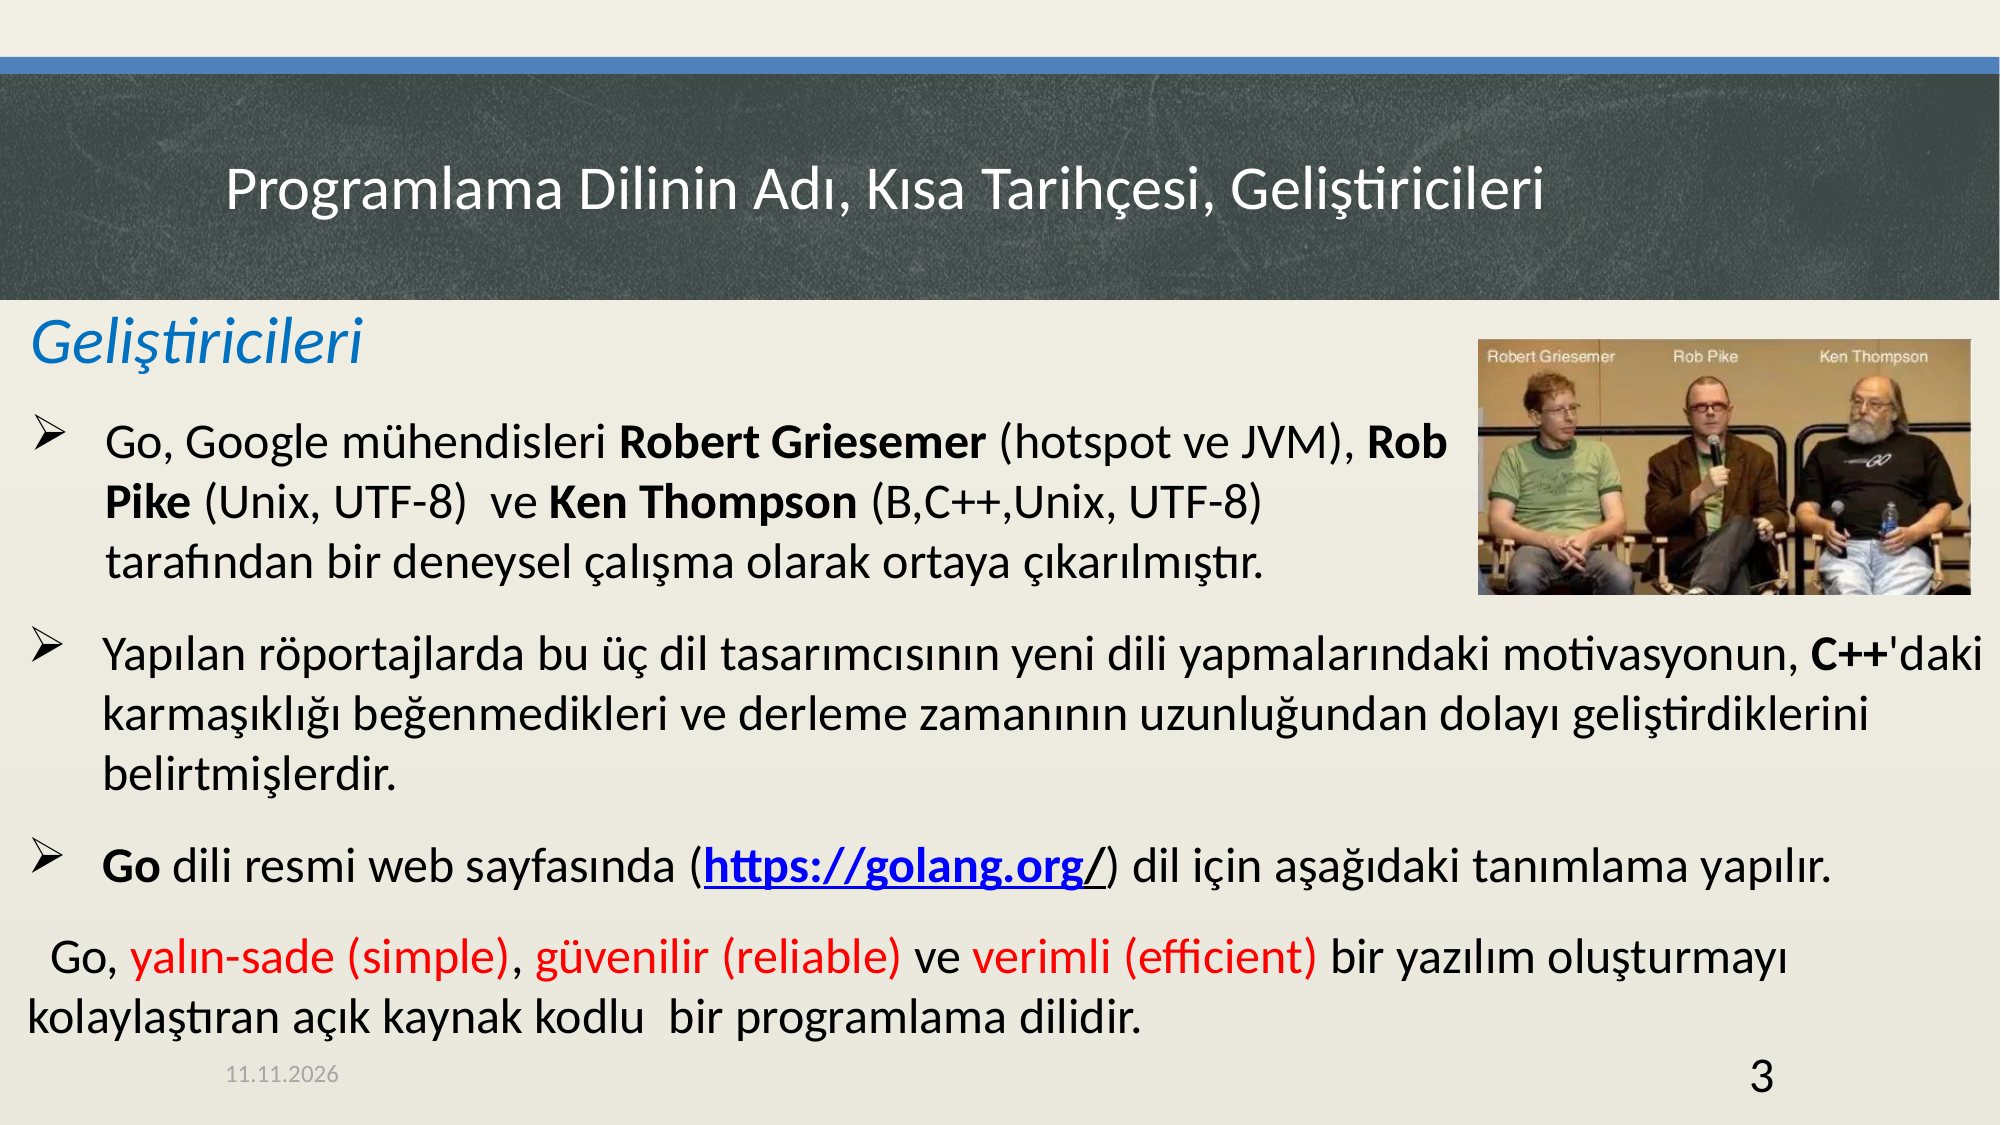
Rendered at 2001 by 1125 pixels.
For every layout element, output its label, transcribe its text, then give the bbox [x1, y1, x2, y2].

list Geliştiricileri Go, Google mühendisleri Robert Griesemer (hotspot ve JVM), Rob Pike (Unix, UTF-8) ve Ken Thompson (B,C++,Unix, UTF-8) tarafından bir deneysel çalışma olarak ortaya çıkarılmıştır. [15, 289, 1492, 613]
text_box Yapılan röportajlarda bu üç dil tasarımcısının yeni dili yapmalarındaki motivasyonun, C++'daki karmaşıklığı beğenmedikleri ve derleme zamanının uzunluğundan dolayı geliştirdiklerini belirtmişlerdir. Go dili resmi web sayfasında (https://golang.org/) dil için aşağıdaki tanımlama yapılır. Go, yalın-sade (simple), güvenilir (reliable) ve verimli (efficient) bir yazılım oluşturmayı kolaylaştıran açık kaynak kodlu bir programlama dilidir. [12, 613, 2000, 1062]
picture [1478, 339, 1972, 595]
picture [0, 74, 2000, 300]
title Programlama Dilinin Adı, Kısa Tarihçesi, Geliştiricileri [210, 76, 1790, 300]
slide_number 3 [1466, 1062, 1790, 1103]
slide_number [210, 1062, 534, 1103]
